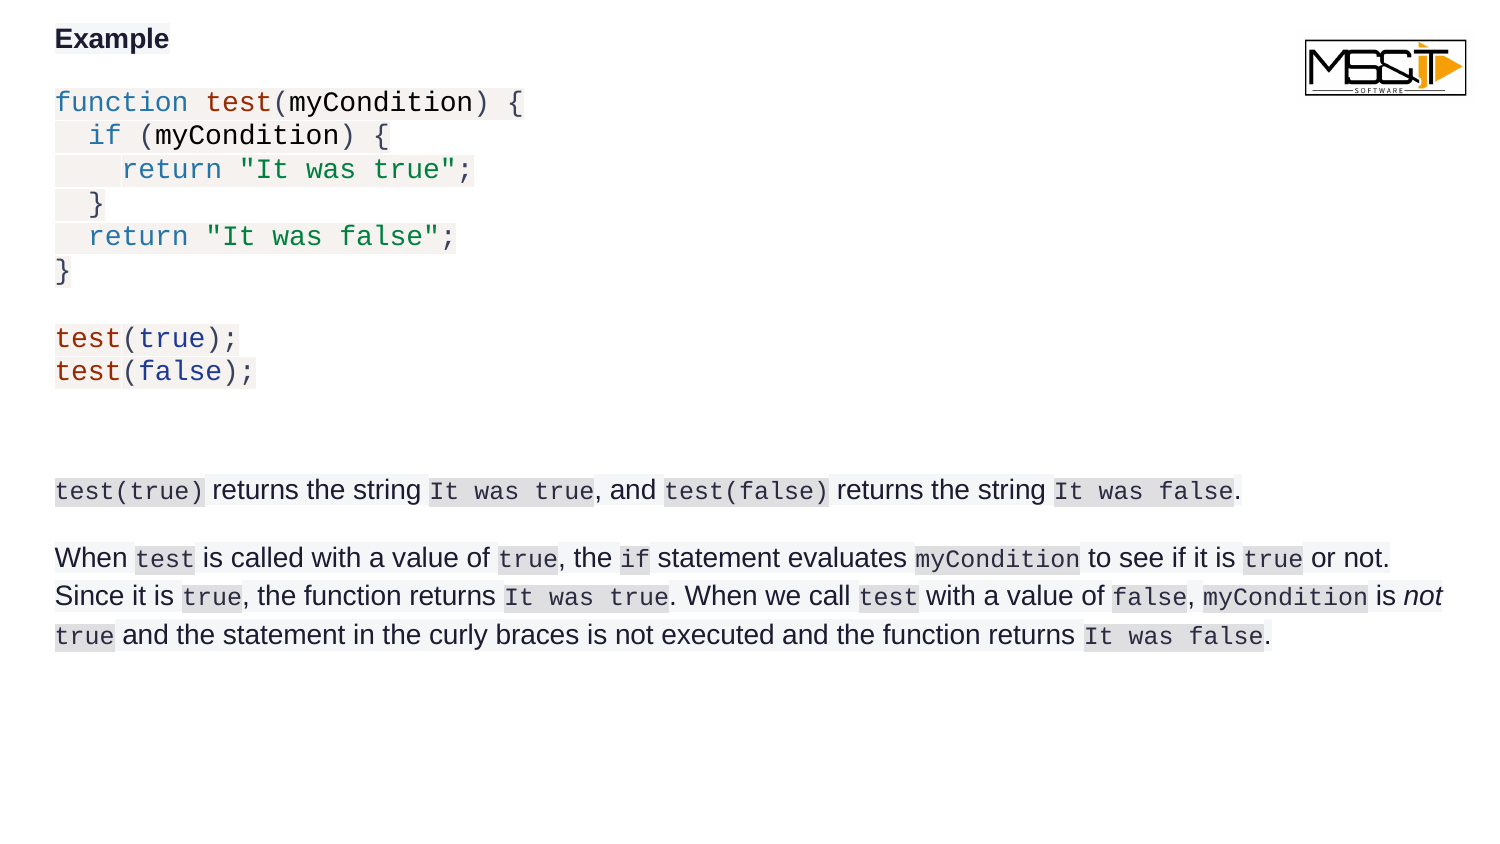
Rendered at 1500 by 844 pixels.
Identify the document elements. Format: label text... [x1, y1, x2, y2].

text_box Example function test(myCondition) { if (myCondition) { return "It was true"; } return "It was false"; } test(true); test(false); test(true) returns the string It was true, and test(false) returns the string It was false. When test is called with a value of true, the if statement evaluates myCondition to see if it is true or not. Since it is true, the function returns It was true. When we call test with a value of false, myCondition is not true and the statement in the curly braces is not executed and the function returns It was false. [39, 0, 1461, 794]
picture [1295, 30, 1477, 106]
